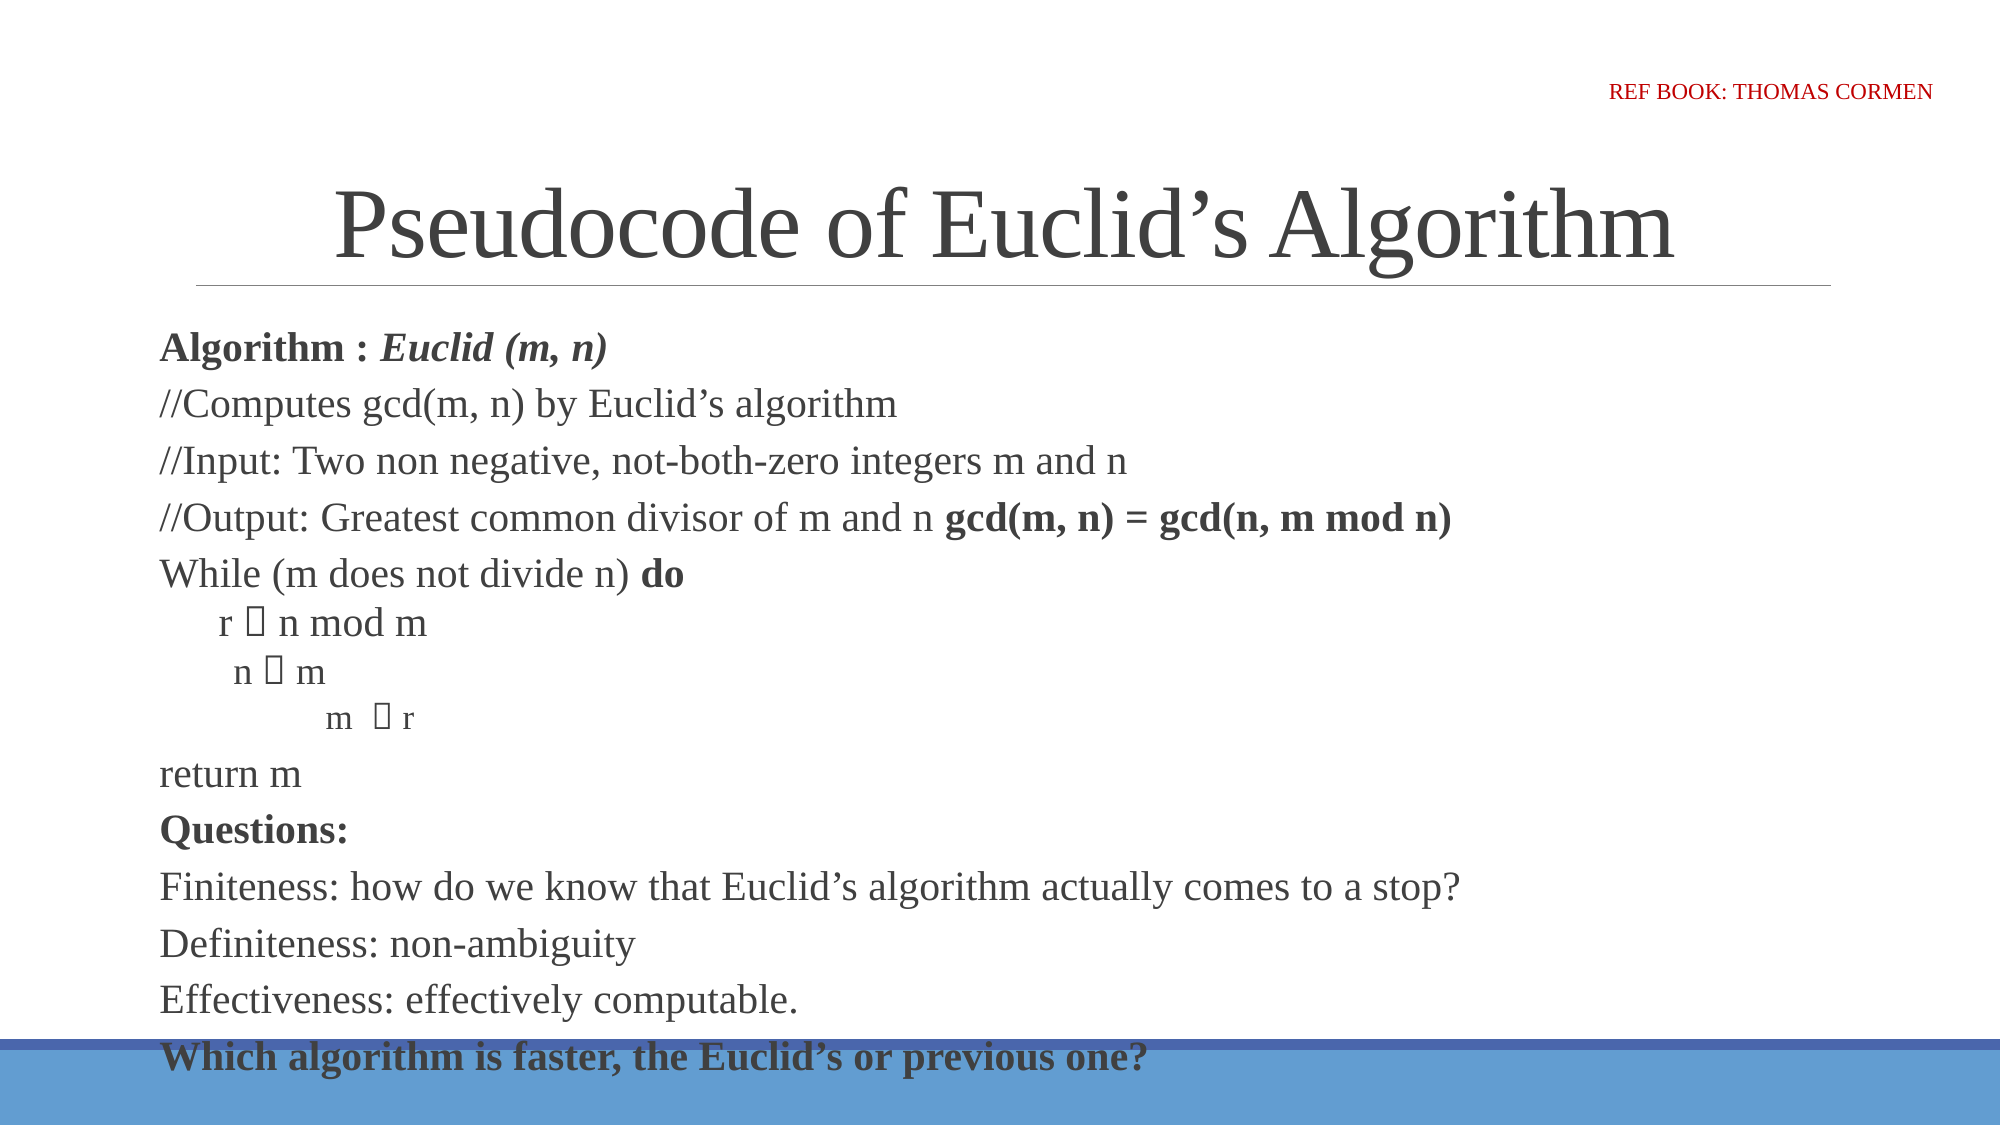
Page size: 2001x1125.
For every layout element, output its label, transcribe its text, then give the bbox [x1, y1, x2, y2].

footer Ref Book: Thomas Cormen [1588, 49, 1954, 132]
list Algorithm : Euclid (m, n) //Computes gcd(m, n) by Euclid’s algorithm //Input: Two non negative, not-both-zero integers m and n //Output: Greatest common divisor of m and n gcd(m, n) = gcd(n, m mod n) While (m does not divide n) do r  n mod m n  m m  r return m Questions: Finiteness: how do we know that Euclid’s algorithm actually comes to a stop? Definiteness: non-ambiguity Effectiveness: effectively computable. Which algorithm is faster, the Euclid’s or previous one? [141, 317, 1700, 1100]
title Pseudocode of Euclid’s Algorithm [180, 47, 1830, 285]
